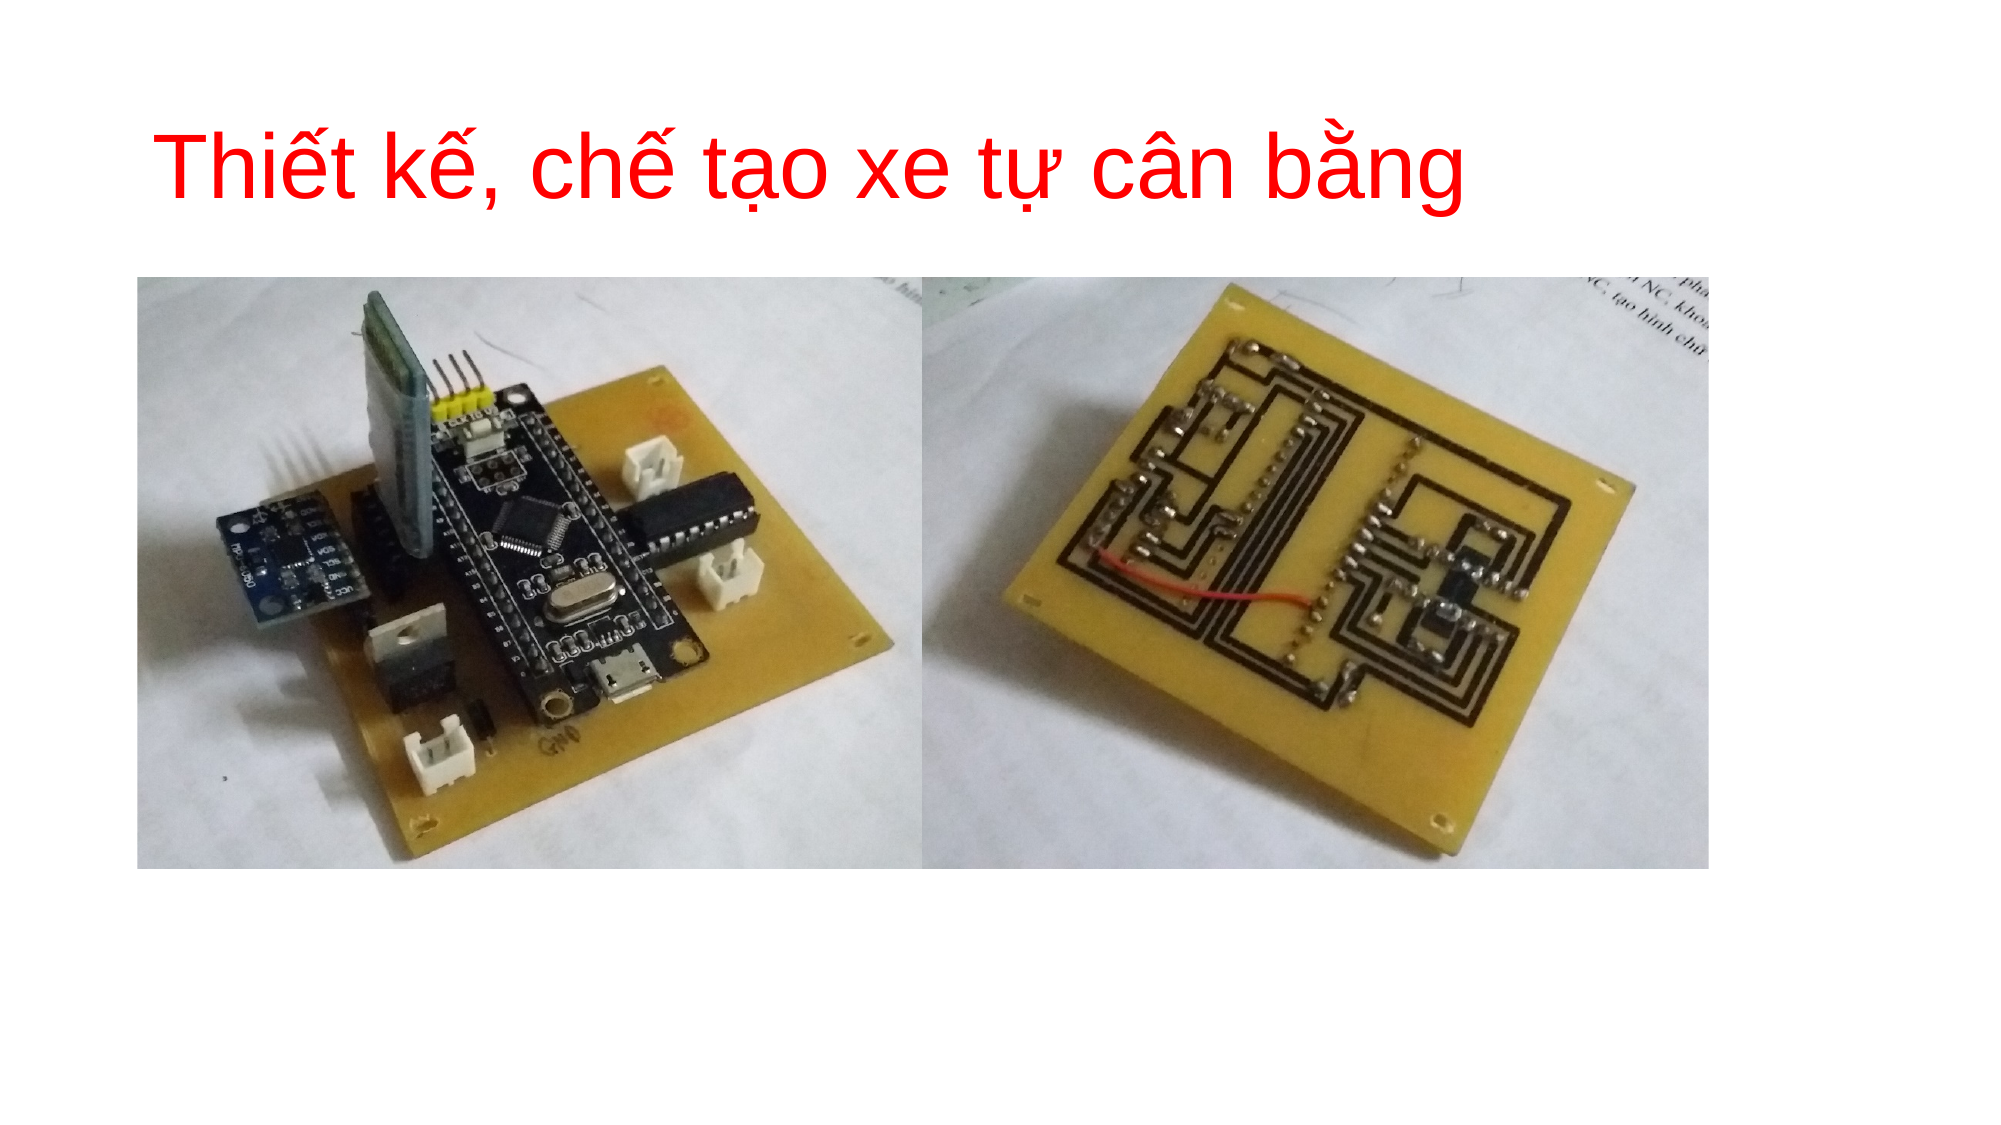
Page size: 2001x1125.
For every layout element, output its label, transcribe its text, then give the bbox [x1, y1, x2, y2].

picture [137, 277, 1709, 869]
title Thiết kế, chế tạo xe tự cân bằng [137, 59, 1863, 278]
